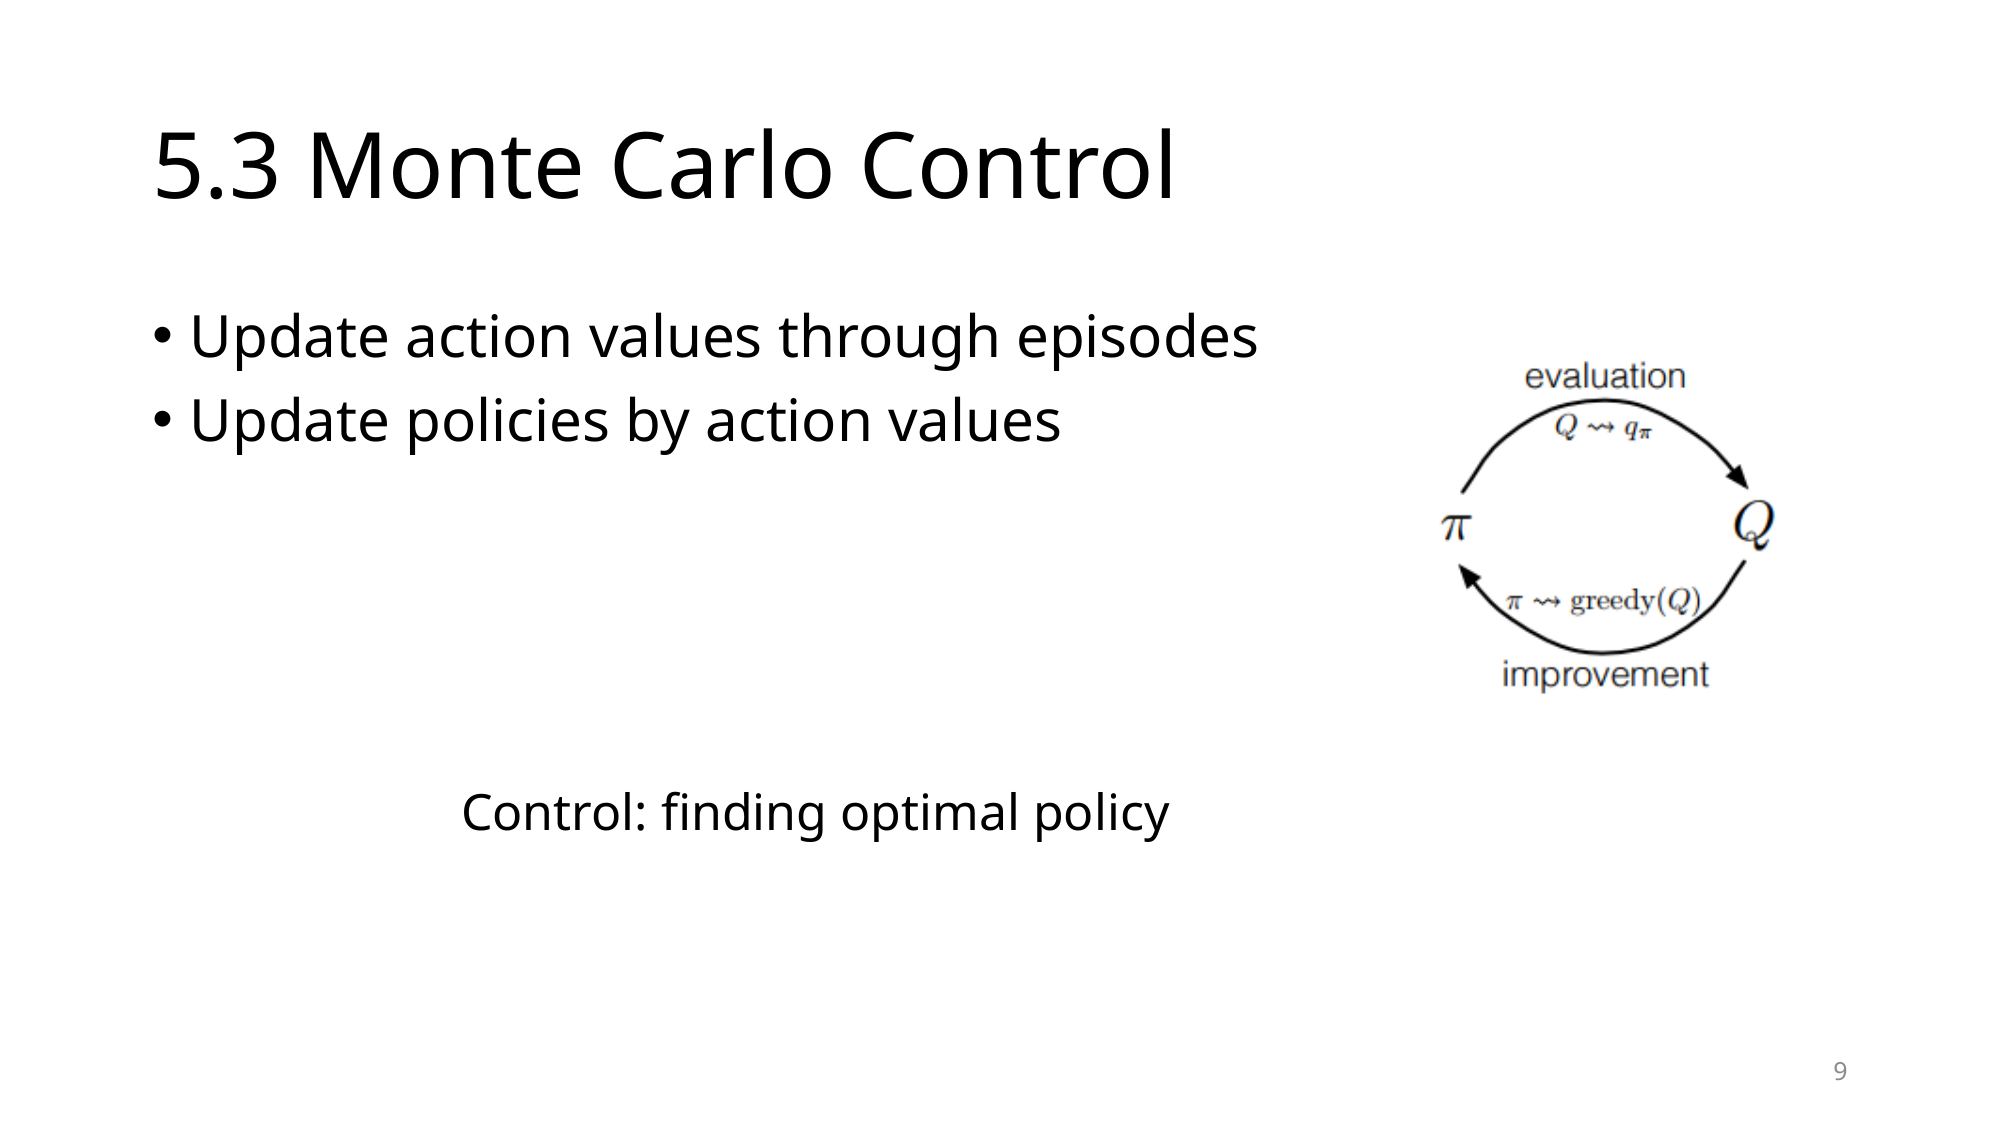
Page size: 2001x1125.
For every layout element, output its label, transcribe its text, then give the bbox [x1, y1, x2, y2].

picture [1412, 343, 1809, 724]
title 5.3 Monte Carlo Control [137, 59, 1863, 278]
slide_number 9 [1412, 1042, 1863, 1103]
text_box Control: finding optimal policy [446, 772, 1185, 848]
